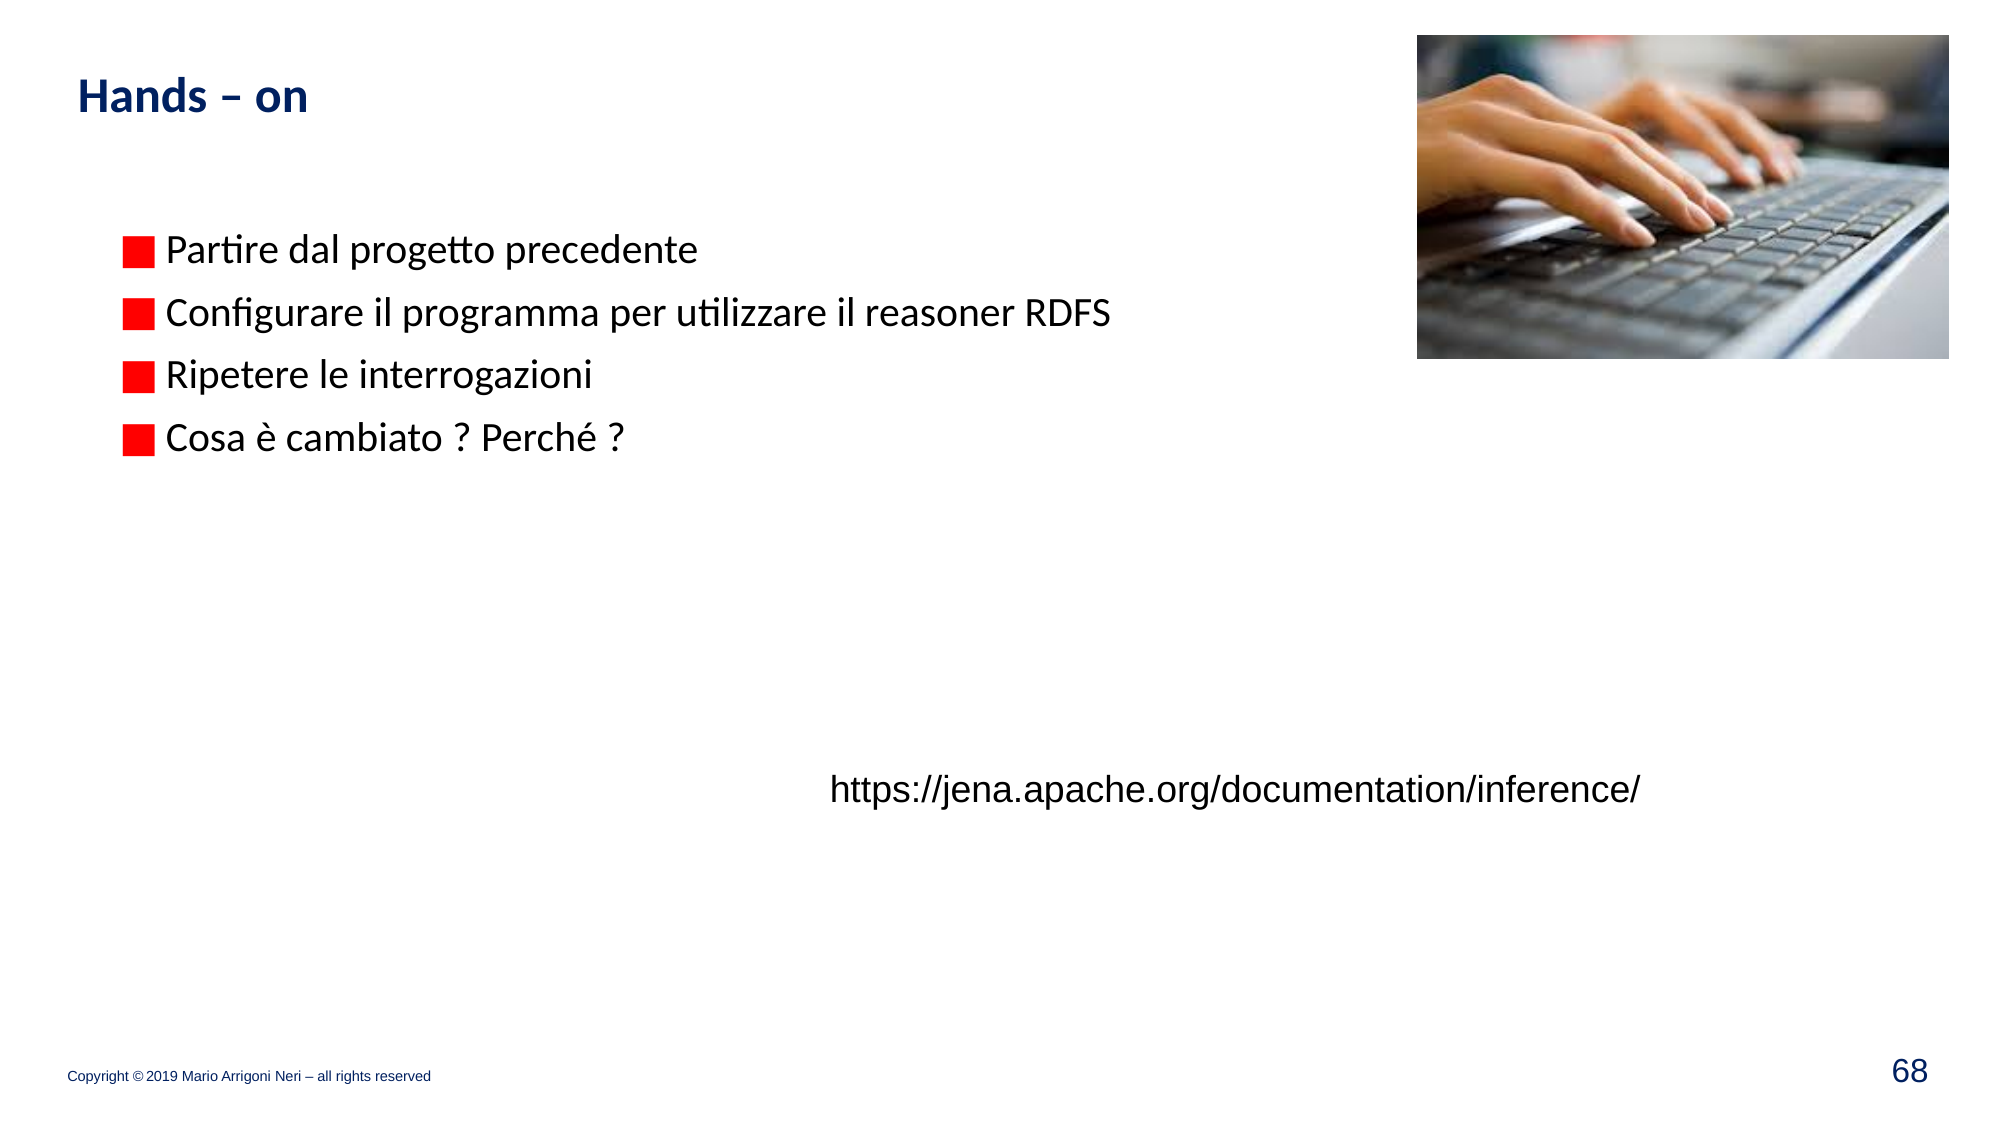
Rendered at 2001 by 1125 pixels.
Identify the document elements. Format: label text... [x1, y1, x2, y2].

text_box Hands – on [63, 54, 1411, 152]
text_box https://jena.apache.org/documentation/inference/ [814, 758, 1656, 863]
picture [1416, 35, 1949, 359]
text_box <numero> [1860, 1043, 1944, 1096]
text_box Partire dal progetto precedente Configurare il programma per utilizzare il reasoner RDFS Ripetere le interrogazioni Cosa è cambiato ? Perché ? [63, 157, 1921, 988]
